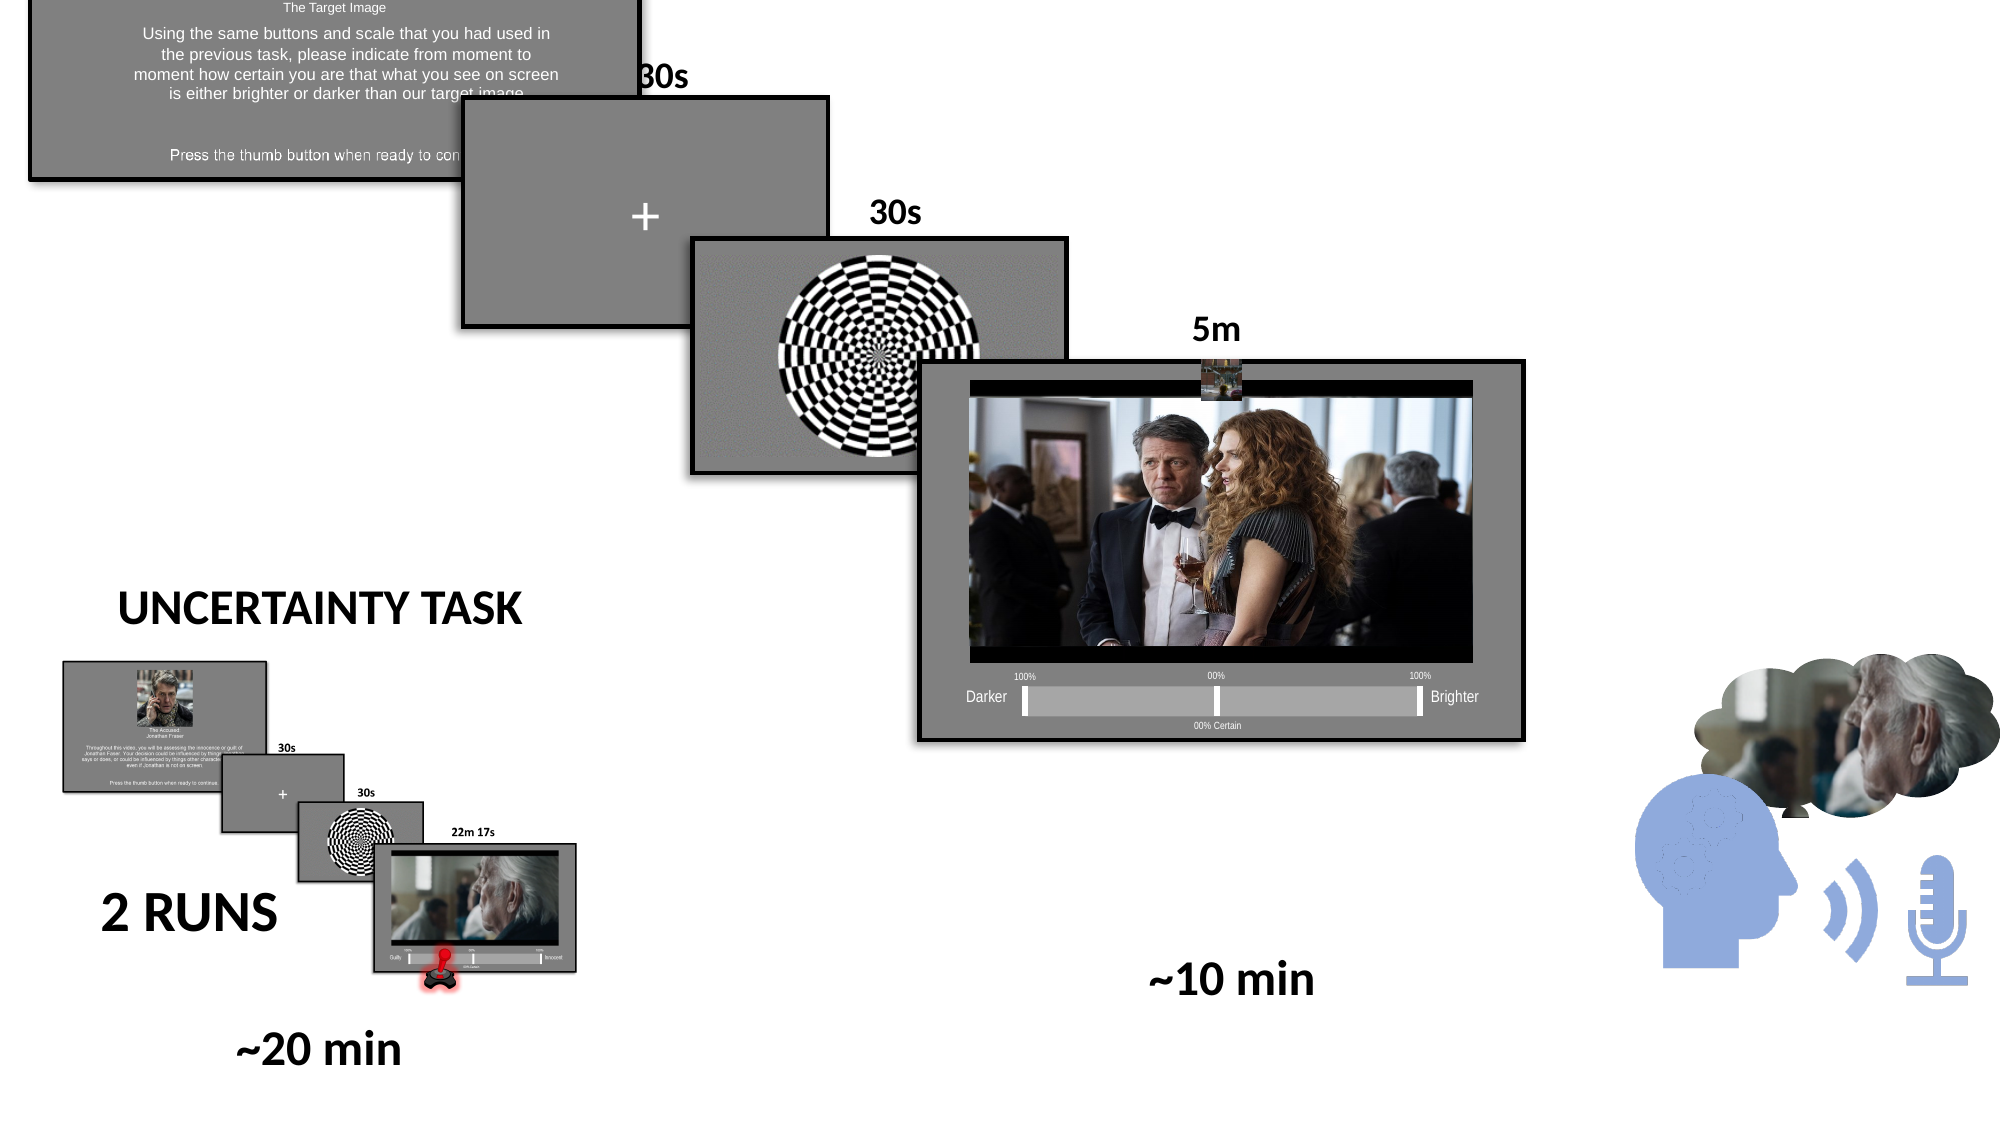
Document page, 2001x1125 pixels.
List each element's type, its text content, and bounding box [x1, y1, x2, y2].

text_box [462, 44, 828, 327]
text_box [692, 179, 1067, 474]
text_box ~10 min [1134, 938, 1331, 1014]
text_box ~20 min [221, 1008, 418, 1084]
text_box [61, 659, 578, 991]
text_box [919, 296, 1524, 745]
text_box UNCERTAINTY TASK [102, 567, 538, 643]
picture [969, 359, 1472, 646]
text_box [1601, 653, 2000, 1073]
picture [32, 0, 638, 178]
